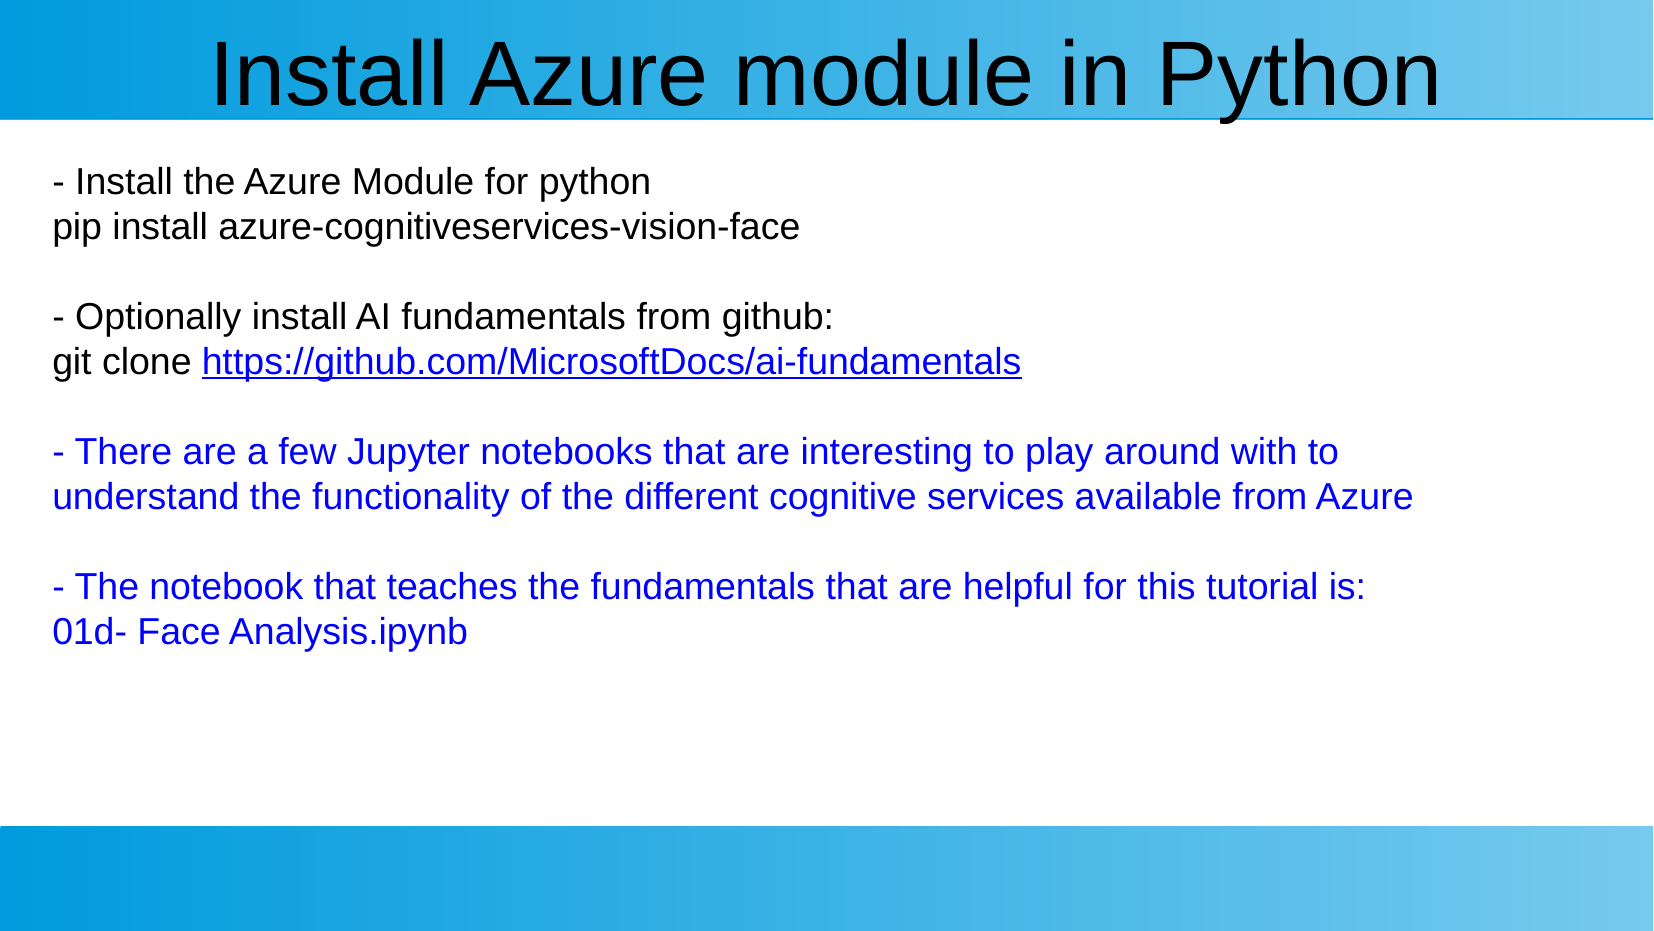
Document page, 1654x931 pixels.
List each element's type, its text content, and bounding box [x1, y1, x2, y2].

text_box Install Azure module in Python [59, 17, 1595, 120]
text_box - Install the Azure Module for python pip install azure-cognitiveservices-vision-face - Optionally install AI fundamentals from github: git clone https://github.com/MicrosoftDocs/ai-fundamentals - There are a few Jupyter notebooks that are interesting to play around with to understand the functionality of the different cognitive services available from Azure - The notebook that teaches the fundamentals that are helpful for this tutorial is: 01d- Face Analysis.ipynb [37, 149, 1538, 627]
